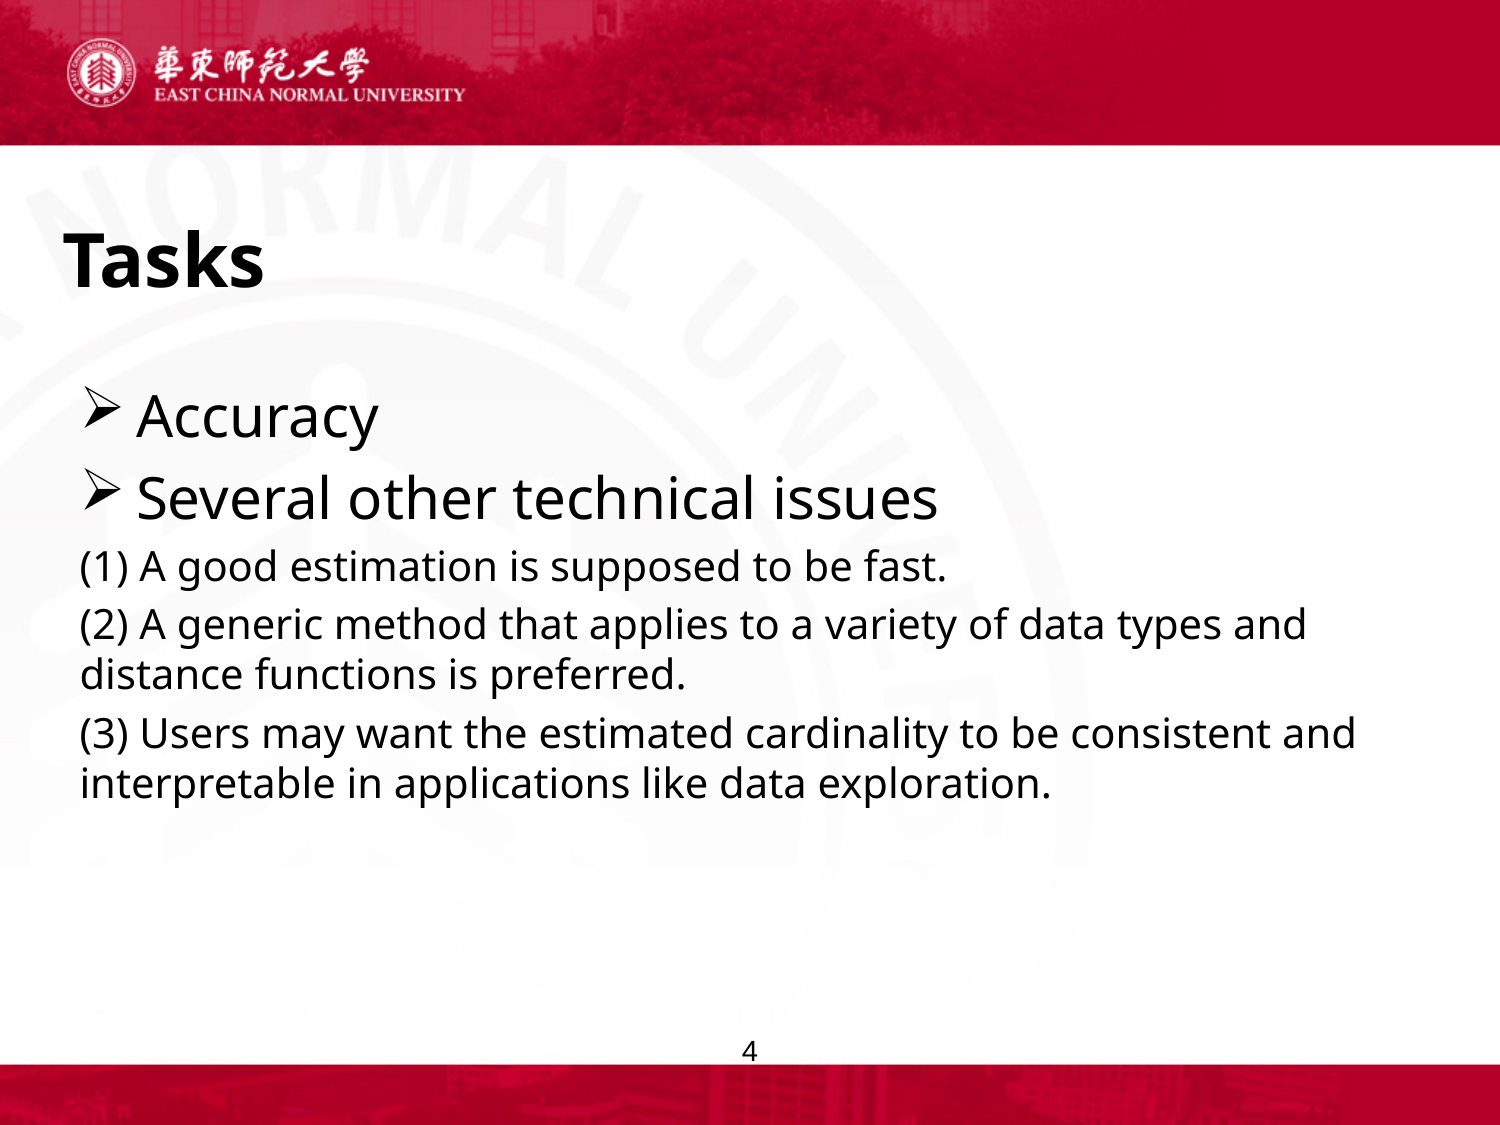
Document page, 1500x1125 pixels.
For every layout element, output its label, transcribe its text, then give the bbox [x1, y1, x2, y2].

title Tasks [47, 164, 1353, 352]
footer 4 [512, 1024, 988, 1103]
picture [0, 0, 1500, 1125]
list Accuracy Several other technical issues (1) A good estimation is supposed to be fast. (2) A generic method that applies to a variety of data types and distance functions is preferred. (3) Users may want the estimated cardinality to be consistent and interpretable in applications like data exploration. [64, 372, 1439, 906]
